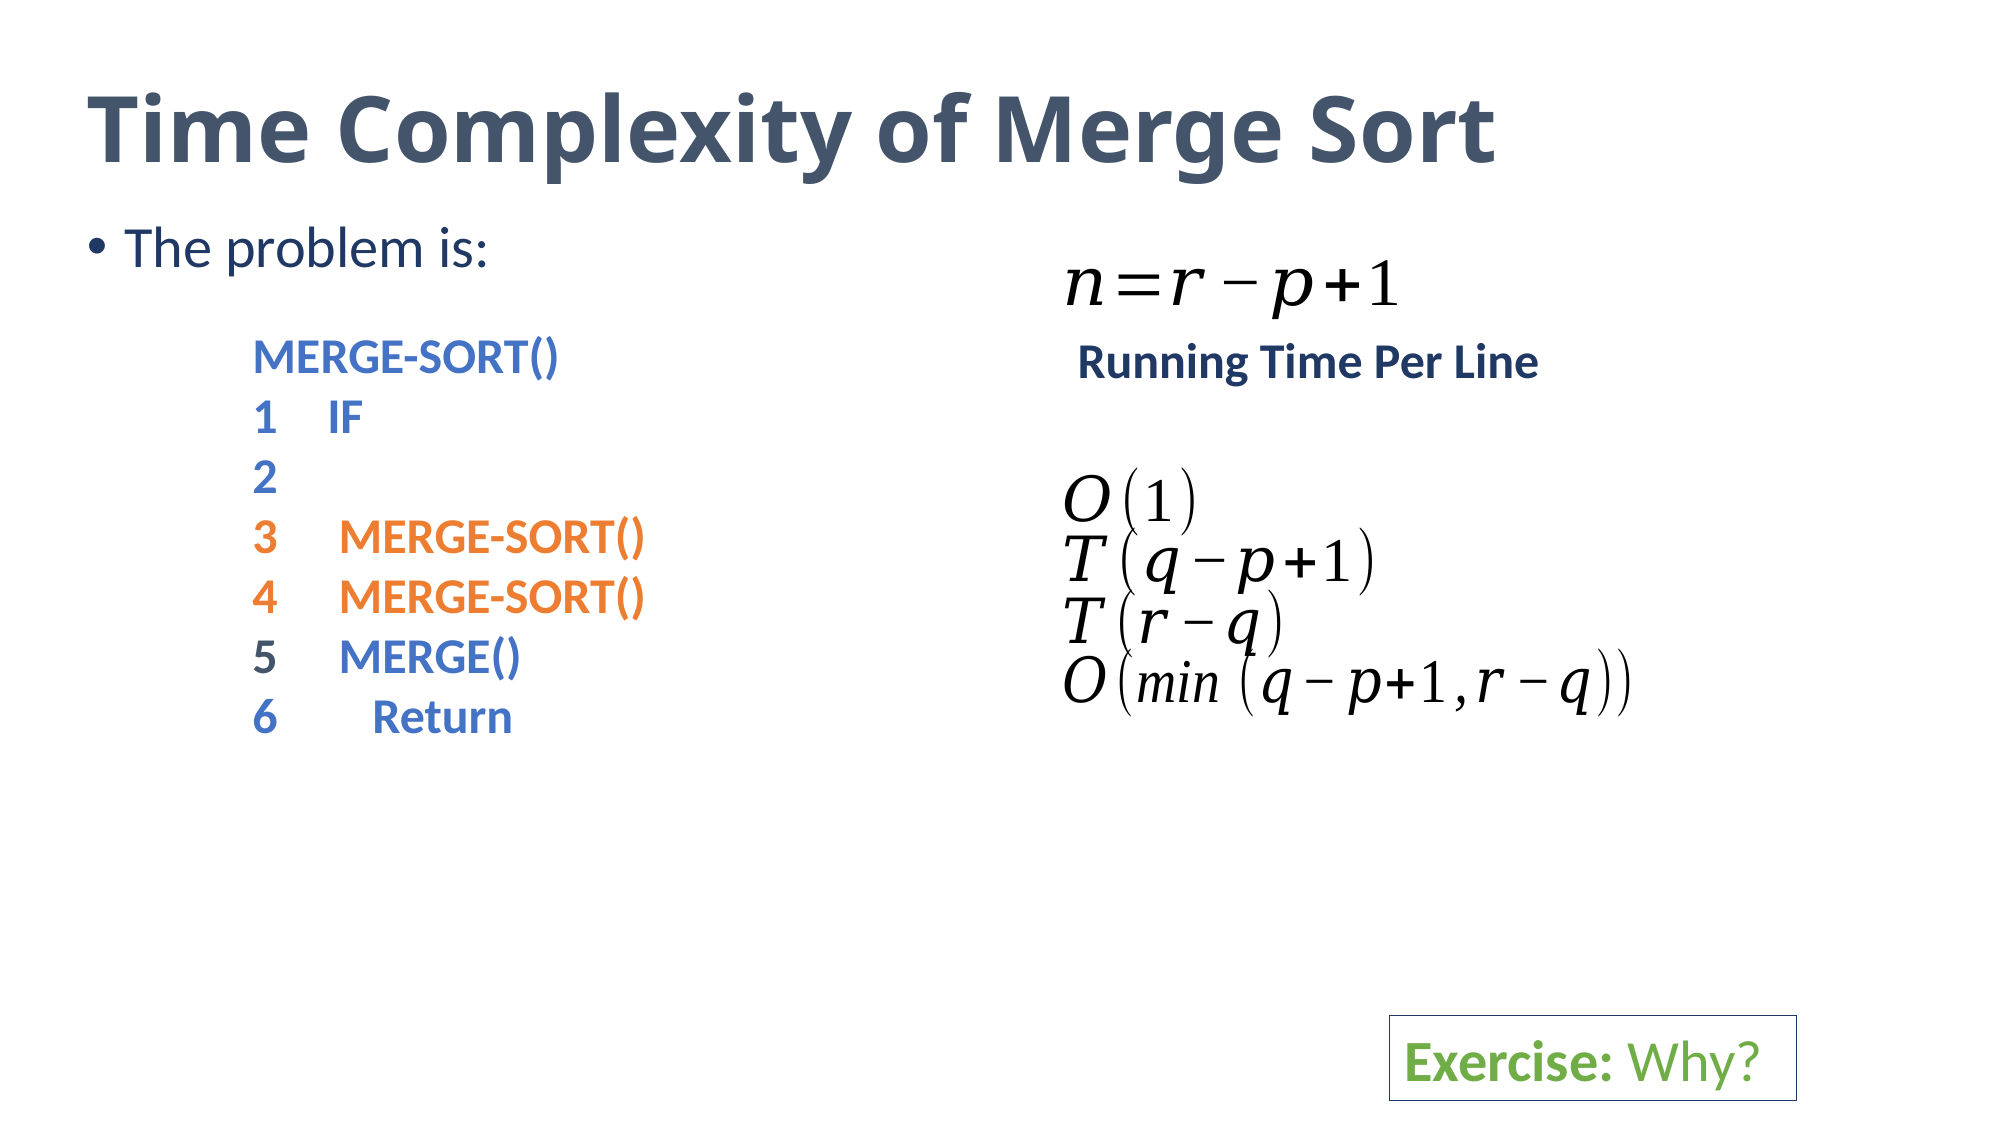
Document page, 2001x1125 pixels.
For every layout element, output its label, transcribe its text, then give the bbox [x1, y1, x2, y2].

title Time Complexity of Merge Sort [71, 70, 1680, 195]
text_box Running Time Per Line [1062, 321, 1559, 397]
text_box Exercise: Why? [1389, 1015, 1797, 1101]
